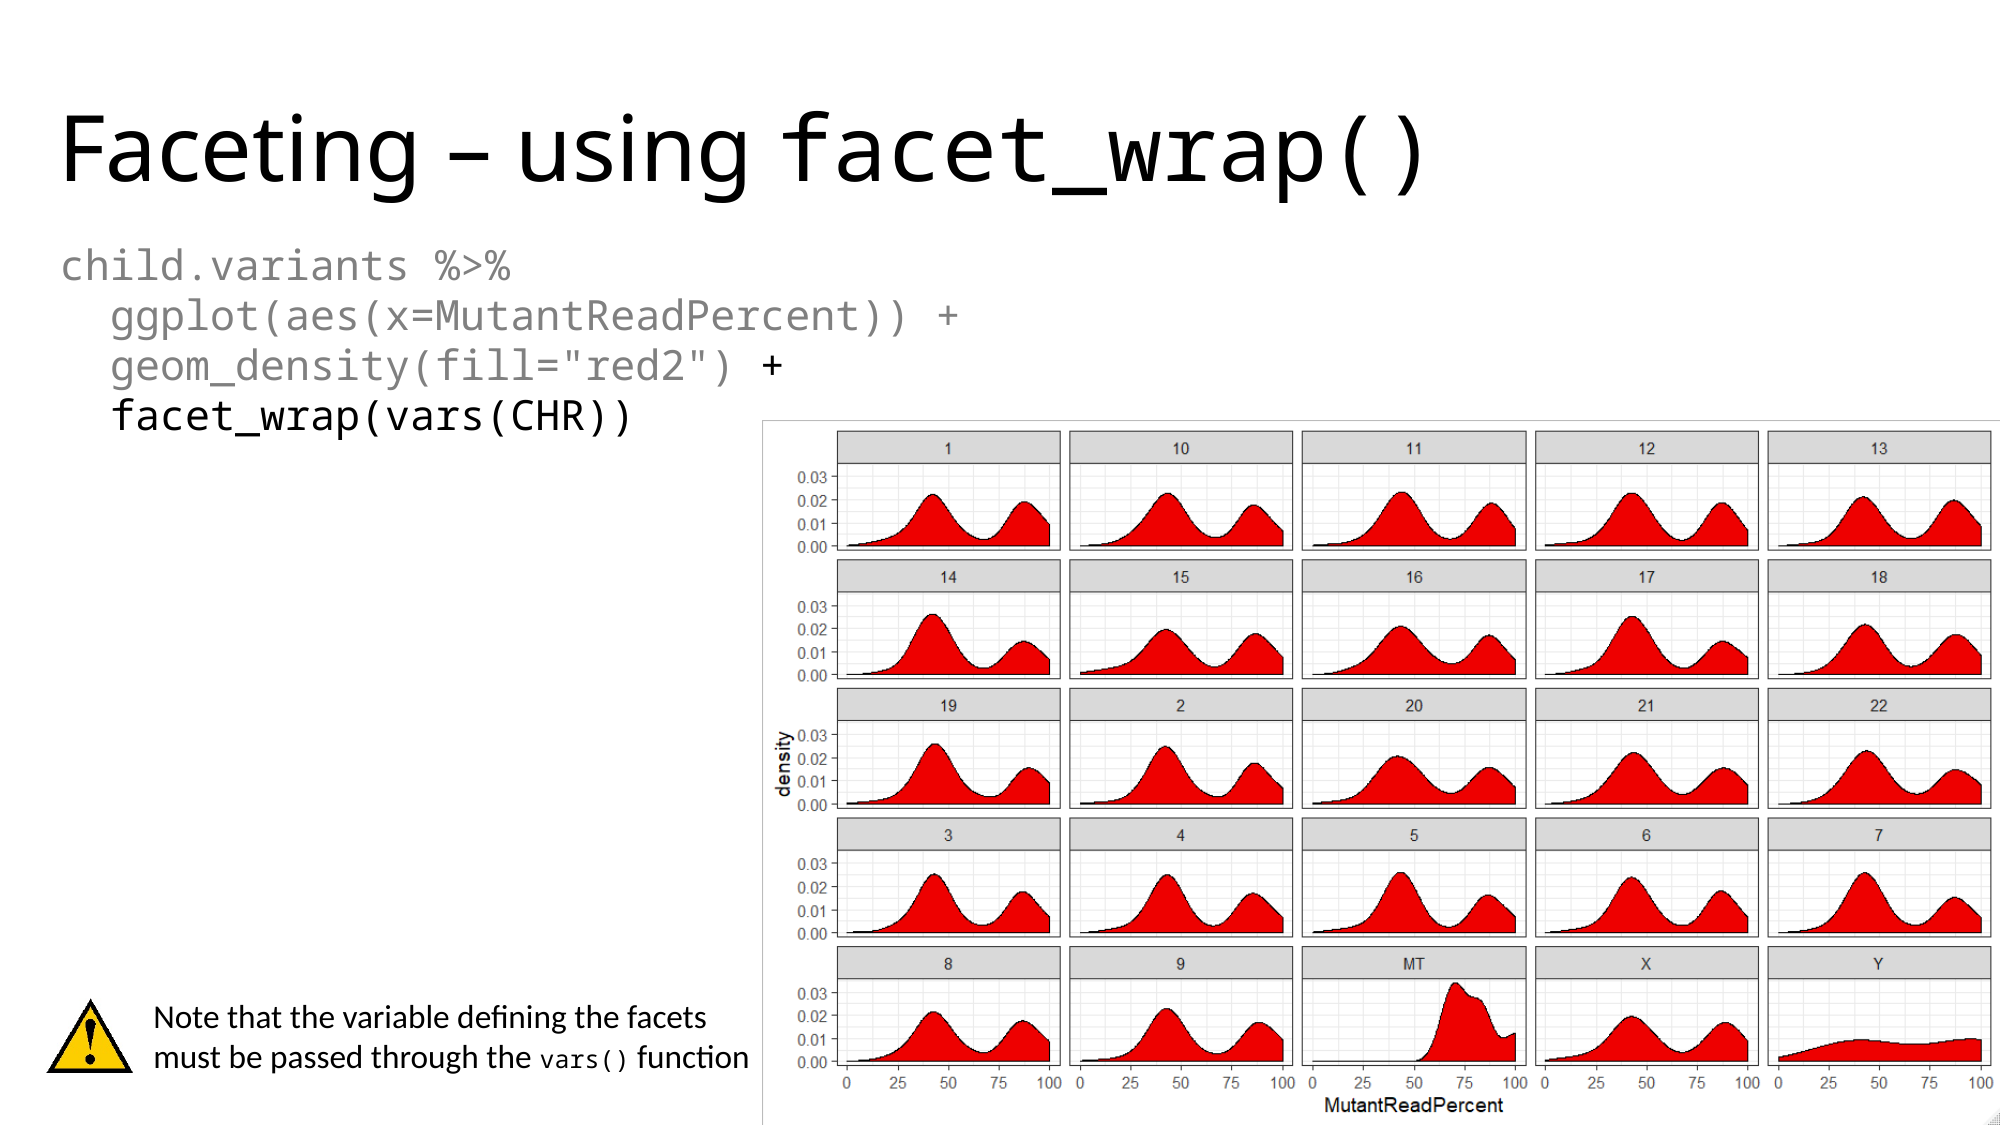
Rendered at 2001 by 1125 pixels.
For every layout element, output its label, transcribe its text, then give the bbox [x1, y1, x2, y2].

picture [762, 420, 2000, 1125]
title Faceting – using facet_wrap() [43, 42, 1769, 261]
text_box Note that the variable defining the facets must be passed through the vars() function [138, 987, 762, 1083]
text_box child.variants %>% ggplot(aes(x=MutantReadPercent)) + geom_density(fill="red2") + facet_wrap(vars(CHR)) [45, 231, 1250, 447]
picture [46, 998, 133, 1073]
